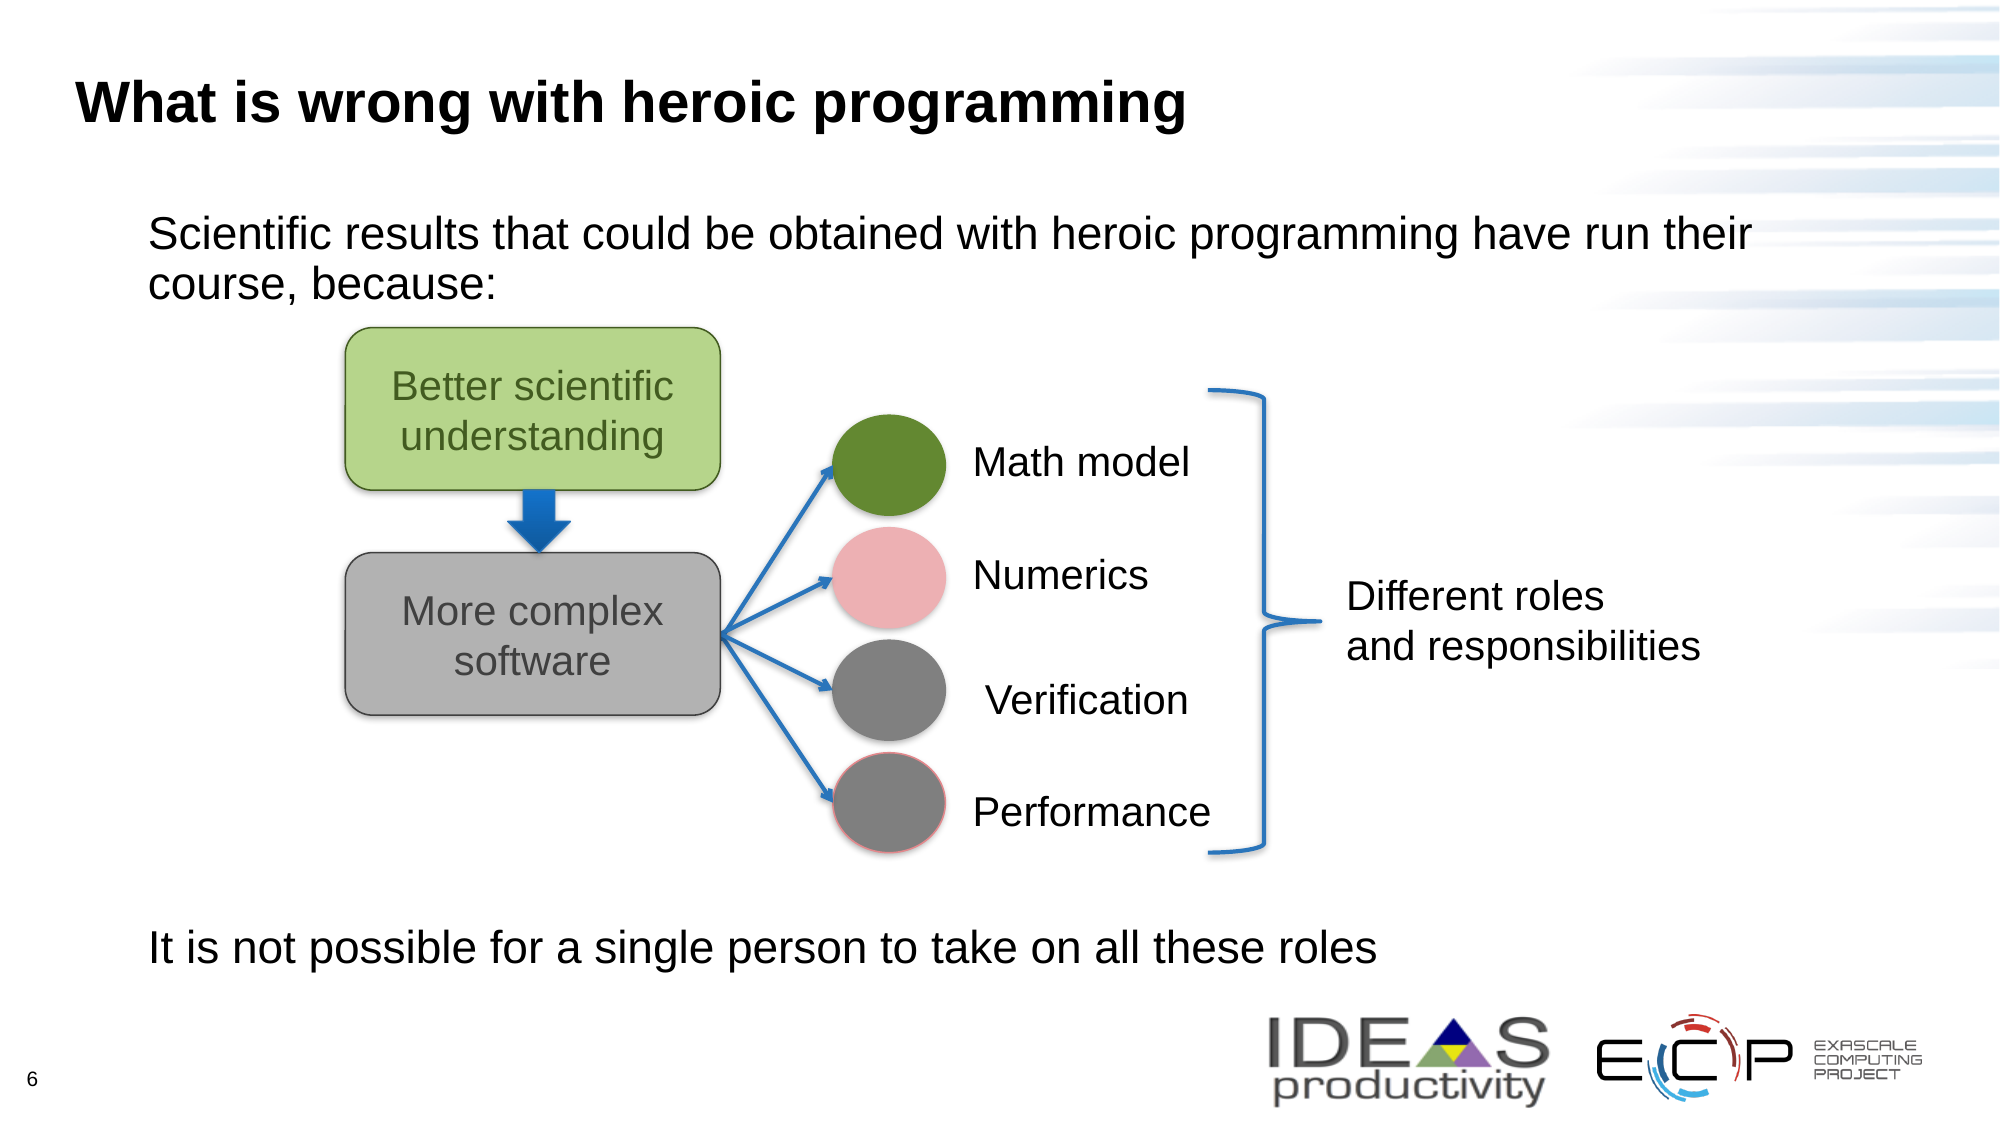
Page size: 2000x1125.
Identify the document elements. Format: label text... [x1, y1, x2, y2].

picture [1597, 1014, 1922, 1102]
text_box [1207, 851, 1253, 855]
text_box Different roles and responsibilities [1331, 561, 1807, 677]
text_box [720, 414, 946, 853]
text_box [957, 427, 1271, 844]
title What is wrong with heroic programming [59, 67, 1926, 218]
text_box [1207, 388, 1267, 426]
text_box Better scientific understanding [344, 326, 722, 488]
list Scientific results that could be obtained with heroic programming have run their course, because: It is not possible for a single person to take on all these roles [132, 202, 1807, 984]
picture [1531, 0, 2000, 669]
picture [1257, 1009, 1560, 1115]
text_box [345, 489, 721, 716]
text_box [1274, 615, 1323, 628]
